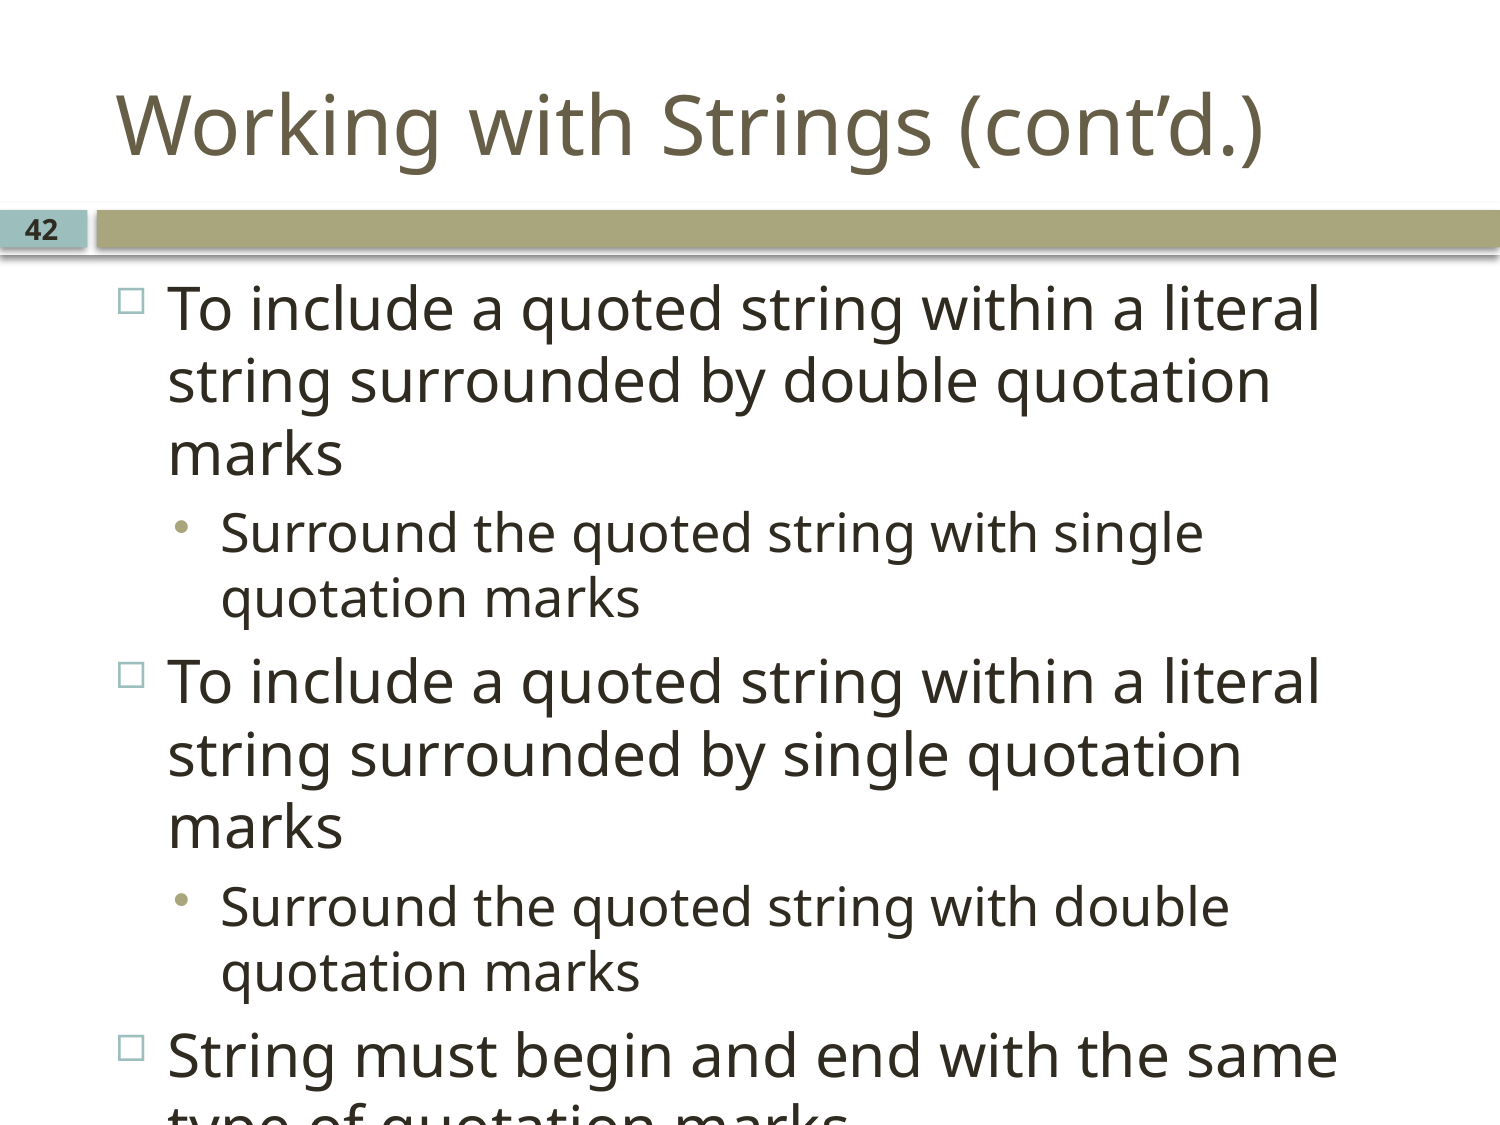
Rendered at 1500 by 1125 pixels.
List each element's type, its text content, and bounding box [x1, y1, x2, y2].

slide_number 42 [4, 201, 79, 262]
list To include a quoted string within a literal string surrounded by double quotation marks Surround the quoted string with single quotation marks To include a quoted string within a literal string surrounded by single quotation marks Surround the quoted string with double quotation marks String must begin and end with the same type of quotation marks [100, 262, 1438, 1005]
title Working with Strings (cont’d.) [100, 37, 1438, 200]
